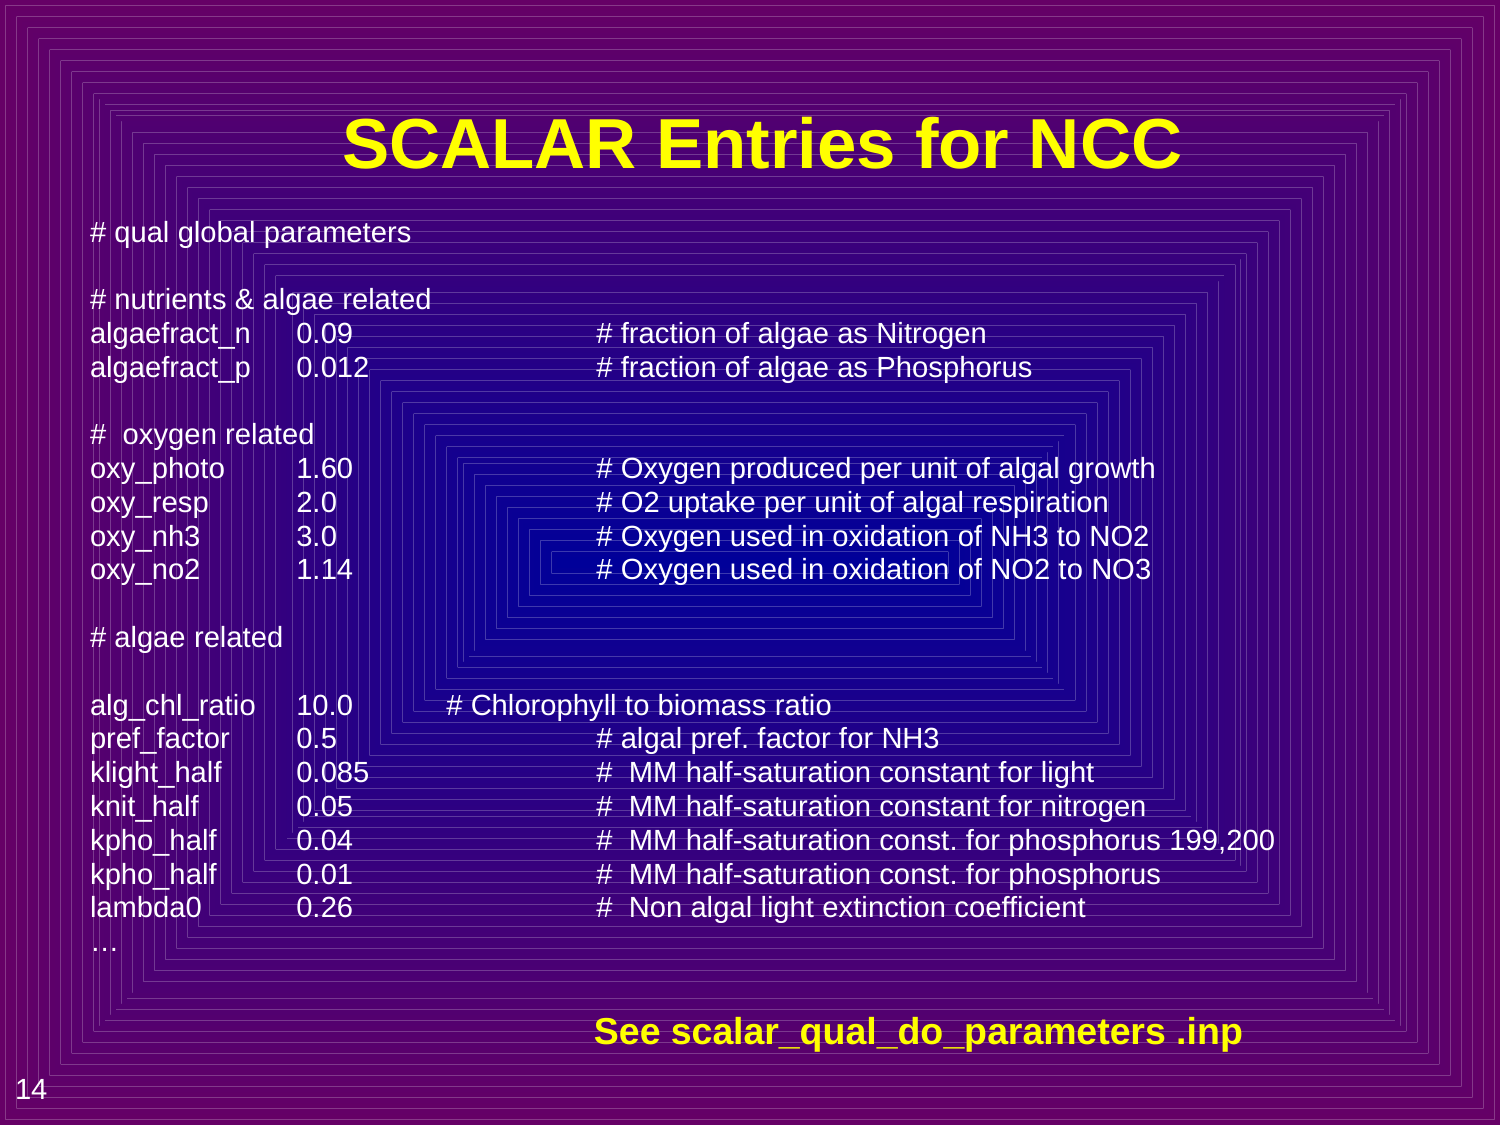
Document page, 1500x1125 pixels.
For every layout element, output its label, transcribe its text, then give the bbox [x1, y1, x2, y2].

title SCALAR Entries for NCC [124, 74, 1401, 206]
list # qual global parameters # nutrients & algae related algaefract_n 0.09 # fraction of algae as Nitrogen algaefract_p 0.012 # fraction of algae as Phosphorus # oxygen related oxy_photo 1.60 # Oxygen produced per unit of algal growth oxy_resp 2.0 # O2 uptake per unit of algal respiration oxy_nh3 3.0 # Oxygen used in oxidation of NH3 to NO2 oxy_no2 1.14 # Oxygen used in oxidation of NO2 to NO3 # algae related alg_chl_ratio 10.0 # Chlorophyll to biomass ratio pref_factor 0.5 # algal pref. factor for NH3 klight_half 0.085 # MM half-saturation constant for light knit_half 0.05 # MM half-saturation constant for nitrogen kpho_half 0.04 # MM half-saturation const. for phosphorus 199,200 kpho_half 0.01 # MM half-saturation const. for phosphorus lambda0 0.26 # Non algal light extinction coefficient … [74, 212, 1426, 1006]
slide_number 14 [0, 1062, 313, 1125]
text_box See scalar_qual_do_parameters .inp [537, 999, 1300, 1060]
